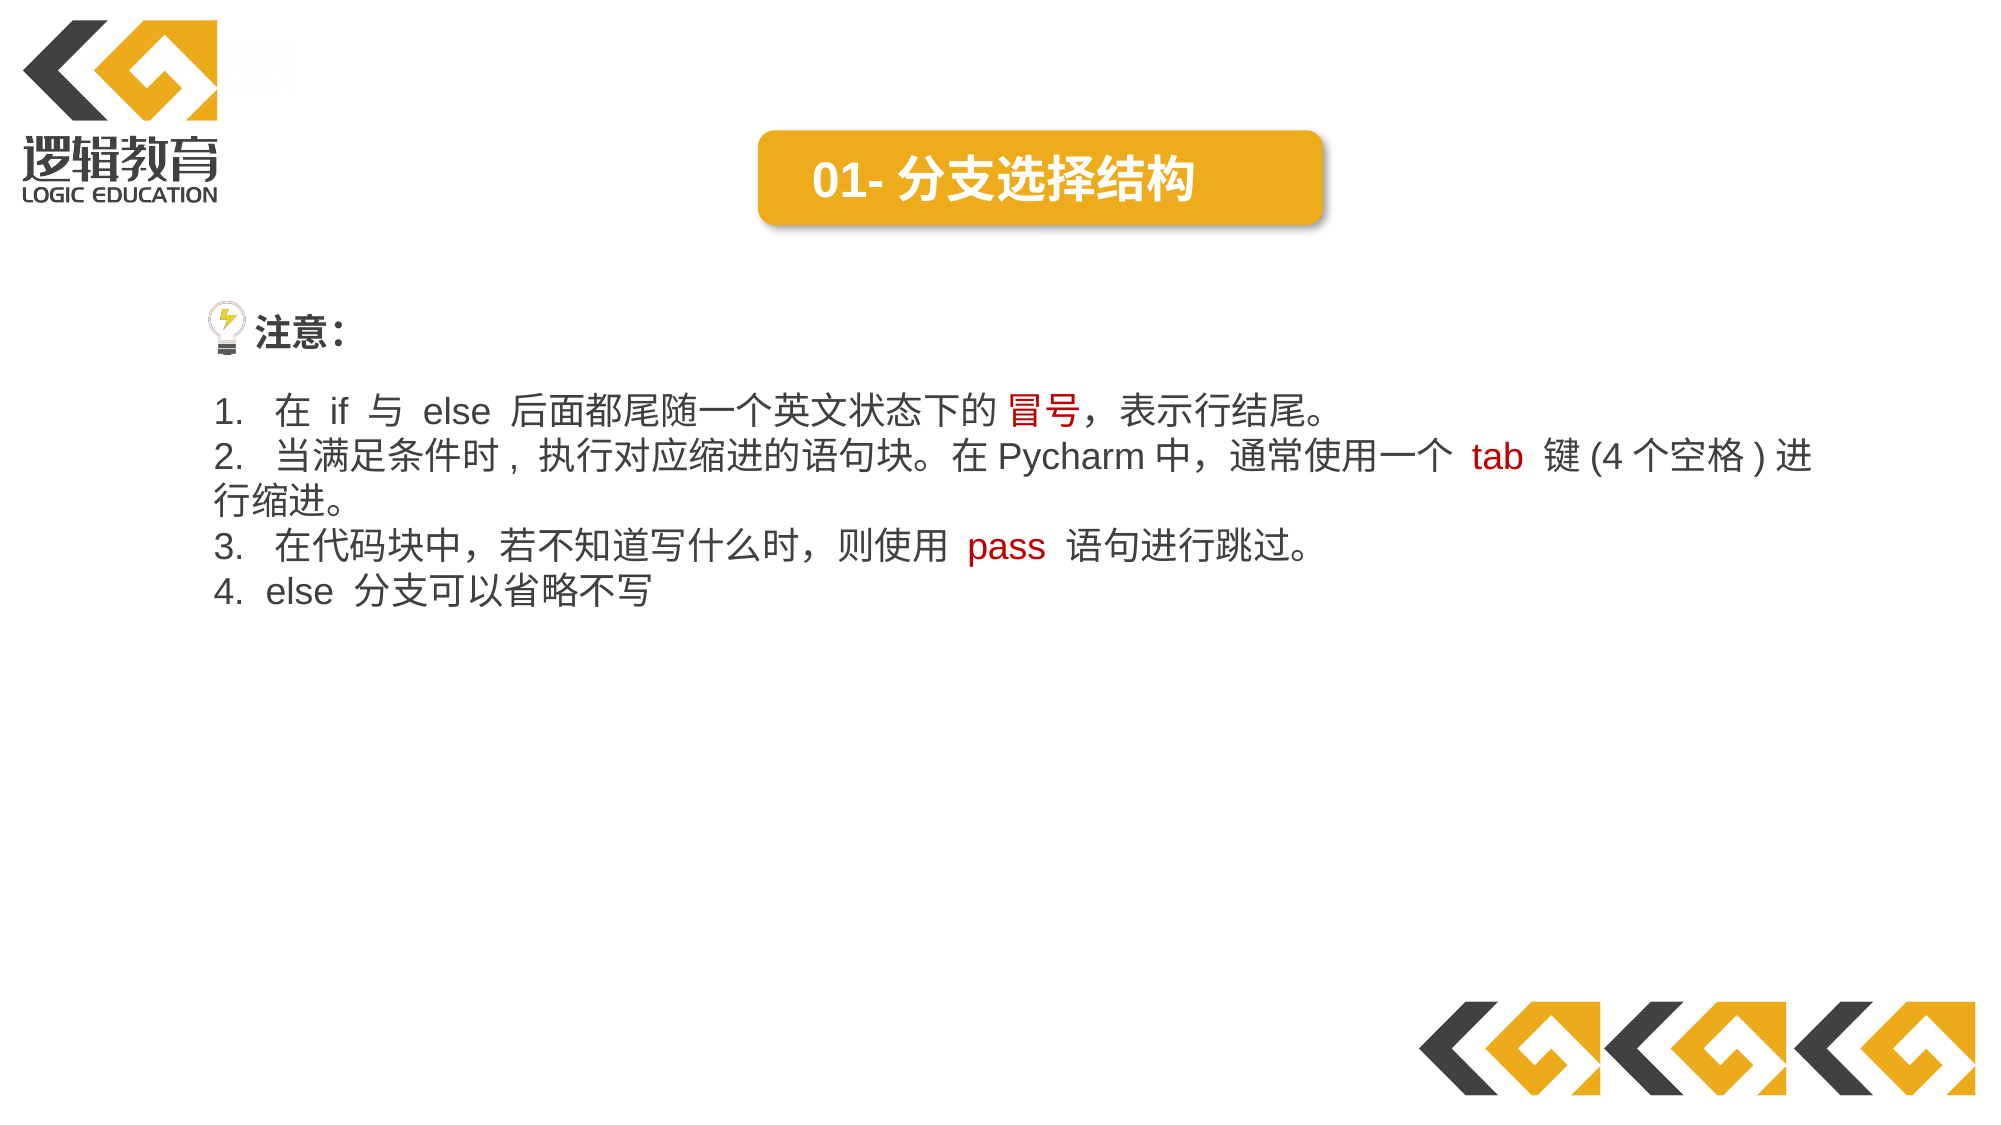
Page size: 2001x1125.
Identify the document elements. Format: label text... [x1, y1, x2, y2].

text_box 1. 在 if 与 else 后面都尾随一个英文状态下的 冒号，表示行结尾。 2. 当满足条件时, 执行对应缩进的语句块。在Pycharm中，通常使用一个 tab 键(4个空格)进行缩进。 3. 在代码块中，若不知道写什么时，则使用 pass 语句进行跳过。 4. else 分支可以省略不写 [198, 379, 1862, 620]
text_box [758, 130, 1323, 226]
picture [1394, 940, 2000, 1125]
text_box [200, 301, 1426, 362]
picture [0, 0, 304, 224]
text_box 01-分支选择结构 [797, 139, 1262, 215]
